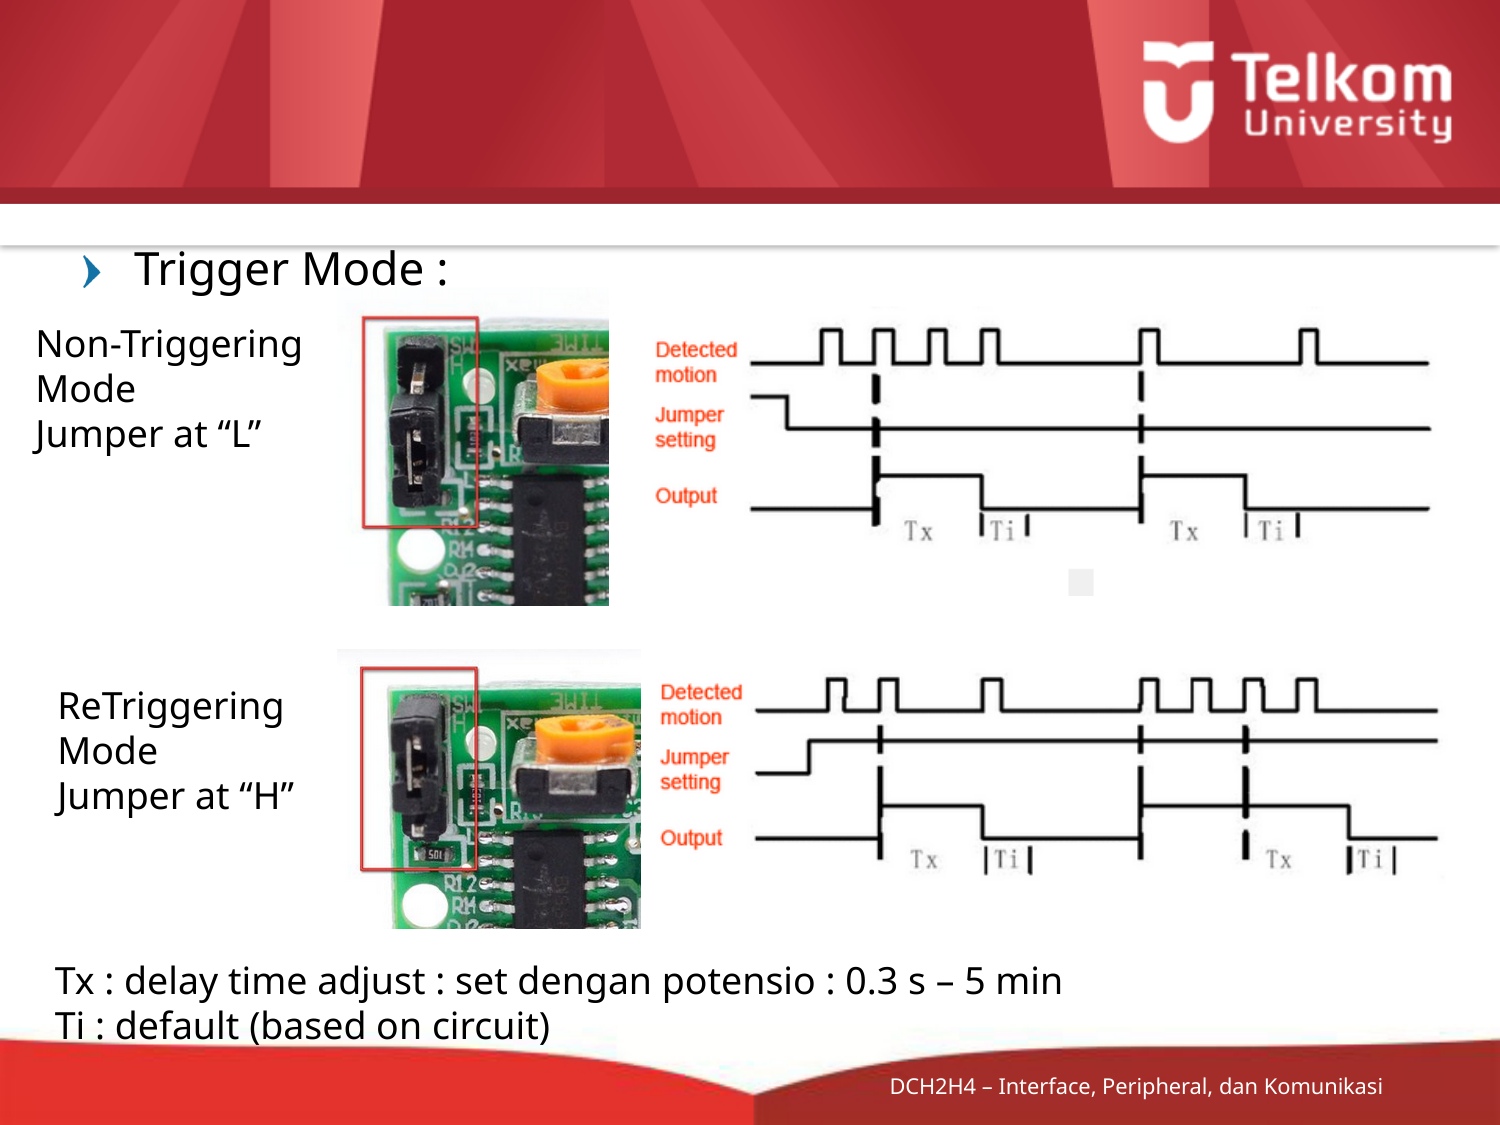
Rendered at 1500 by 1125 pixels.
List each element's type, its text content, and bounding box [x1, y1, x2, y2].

picture [634, 274, 1463, 596]
picture [337, 649, 1477, 930]
picture [0, 0, 1500, 203]
text_box Non-Triggering Mode Jumper at “L” [20, 312, 328, 508]
picture [0, 1024, 1500, 1125]
picture [337, 287, 609, 606]
picture [77, 245, 104, 290]
text_box Tx : delay time adjust : set dengan potensio : 0.3 s – 5 min Ti : default (based on circuit) [40, 949, 1388, 1055]
list Trigger Mode : [62, 224, 1424, 338]
text_box ReTriggering Mode Jumper at “H” [42, 674, 310, 870]
